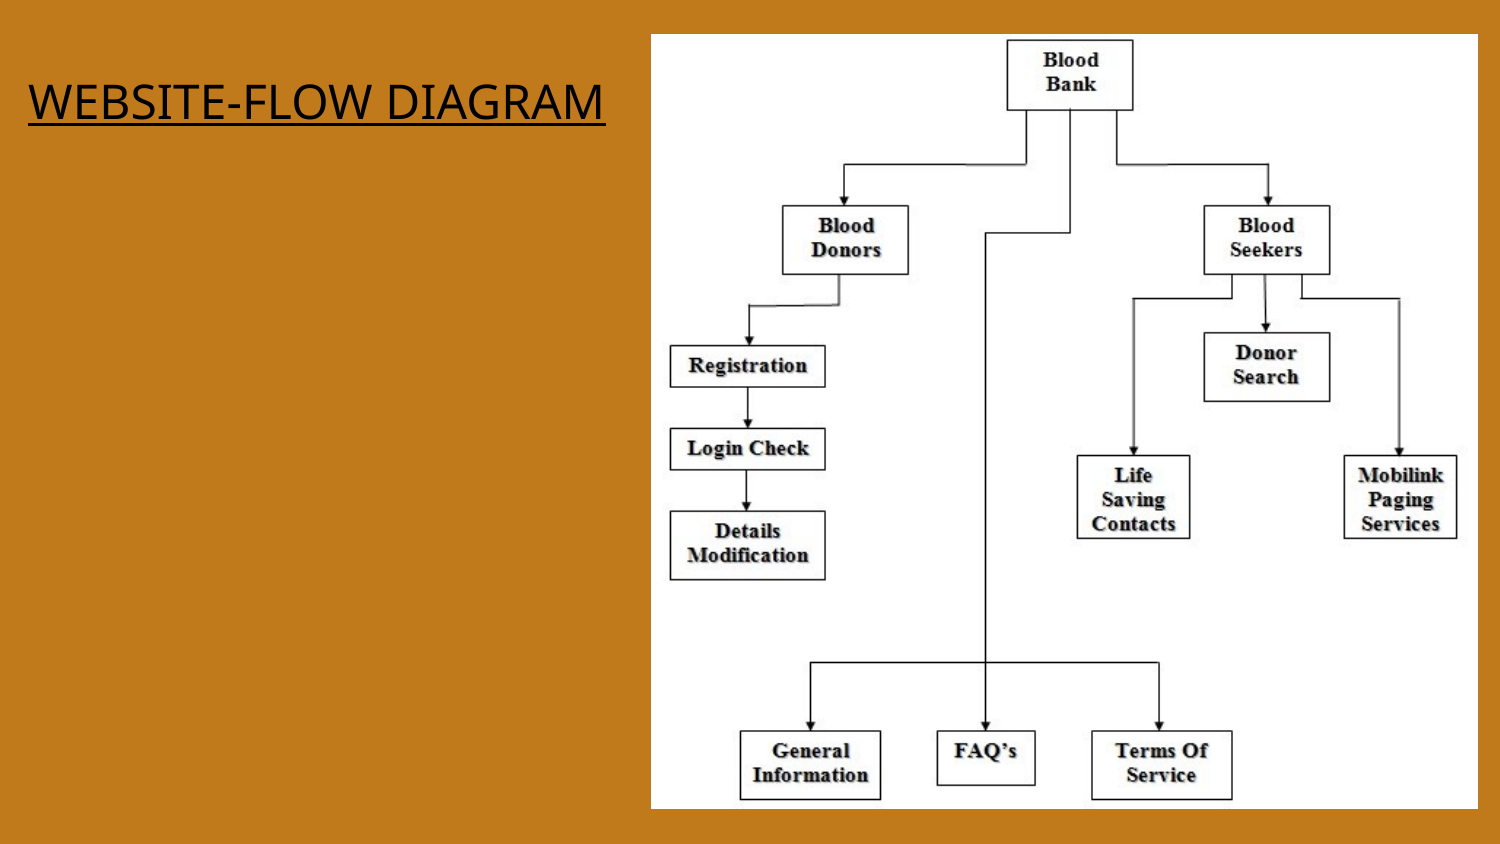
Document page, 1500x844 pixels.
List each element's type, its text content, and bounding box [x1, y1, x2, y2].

text_box [552, 751, 1500, 844]
list WEBSITE-FLOW DIAGRAM [13, 47, 646, 477]
picture [651, 34, 1478, 810]
